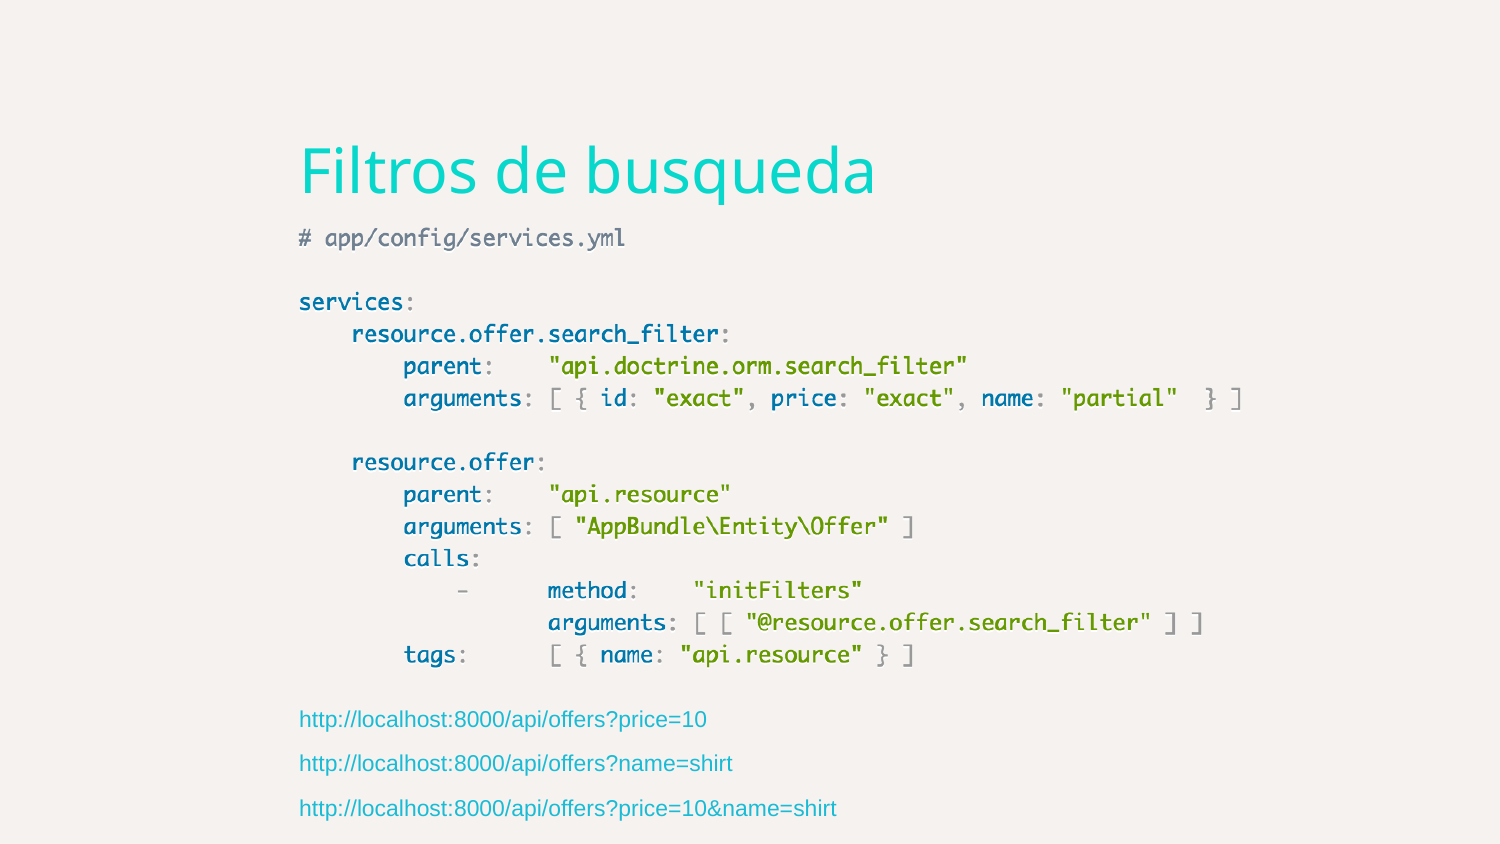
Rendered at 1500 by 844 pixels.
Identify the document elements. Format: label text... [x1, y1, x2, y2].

title Filtros de busqueda [284, 115, 1311, 222]
picture [287, 205, 1276, 689]
list http://localhost:8000/api/offers?price=10 http://localhost:8000/api/offers?name=shirt http://localhost:8000/api/offers?price=10&name=shirt [246, 685, 1388, 844]
